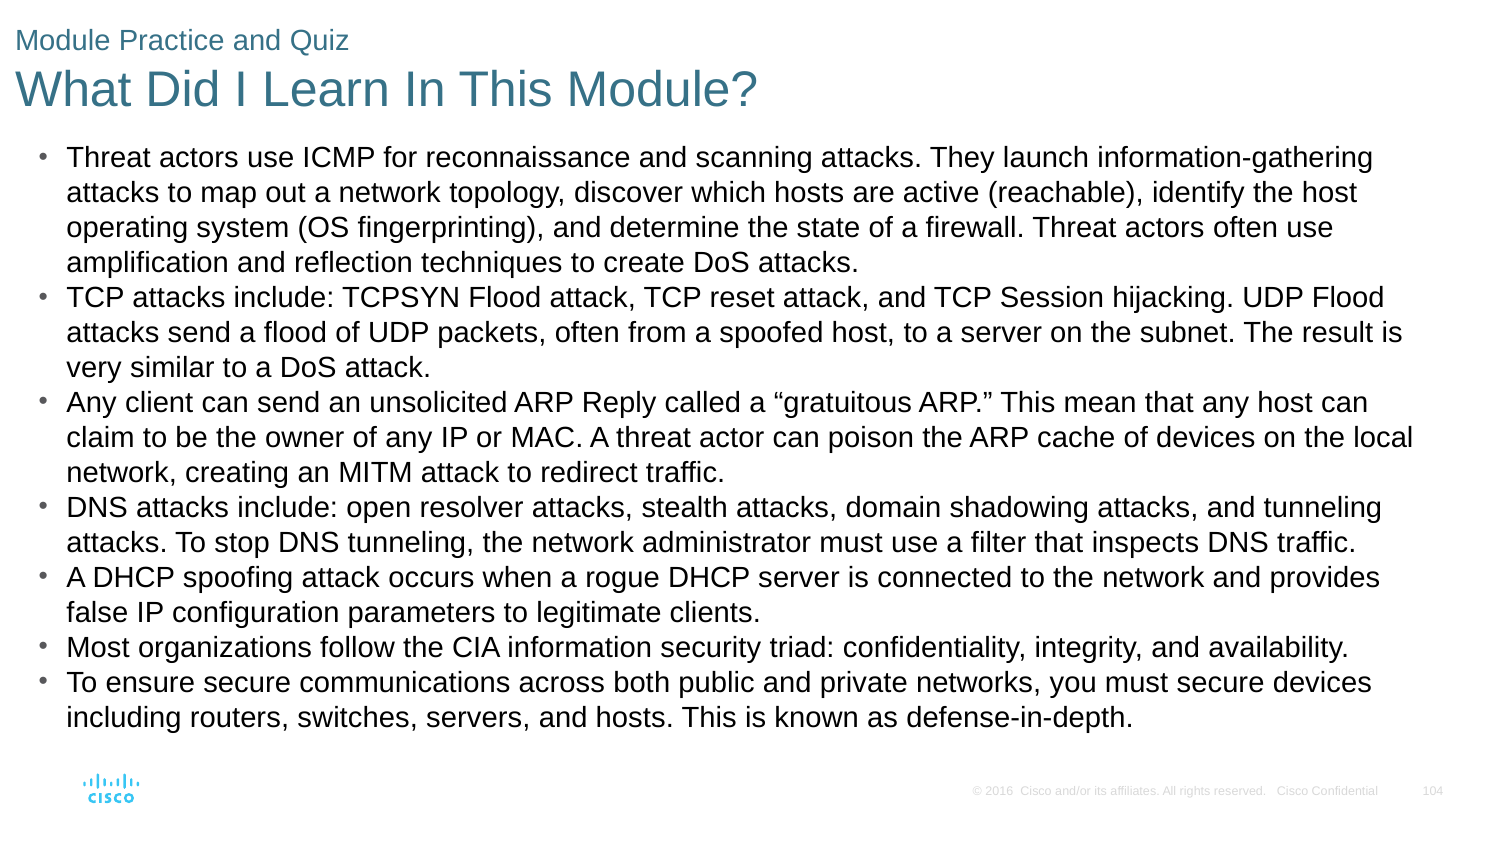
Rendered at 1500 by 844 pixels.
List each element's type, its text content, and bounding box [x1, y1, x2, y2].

title Module Practice and Quiz What Did I Learn In This Module? [0, 6, 1500, 131]
list Threat actors use ICMP for reconnaissance and scanning attacks. They launch information-gathering attacks to map out a network topology, discover which hosts are active (reachable), identify the host operating system (OS fingerprinting), and determine the state of a firewall. Threat actors often use amplification and reflection techniques to create DoS attacks. TCP attacks include: TCPSYN Flood attack, TCP reset attack, and TCP Session hijacking. UDP Flood attacks send a flood of UDP packets, often from a spoofed host, to a server on the subnet. The result is very similar to a DoS attack. Any client can send an unsolicited ARP Reply called a “gratuitous ARP.” This mean that any host can claim to be the owner of any IP or MAC. A threat actor can poison the ARP cache of devices on the local network, creating an MITM attack to redirect traffic. DNS attacks include: open resolver attacks, stealth attacks, domain shadowing attacks, and tunneling attacks. To stop DNS tunneling, the network administrator must use a filter that inspects DNS traffic. A DHCP spoofing attack occurs when a rogue DHCP server is connected to the network and provides false IP configuration parameters to legitimate clients. Most organizations follow the CIA information security triad: confidentiality, integrity, and availability. To ensure secure communications across both public and private networks, you must secure devices including routers, switches, servers, and hosts. This is known as defense-in-depth. [23, 131, 1476, 813]
